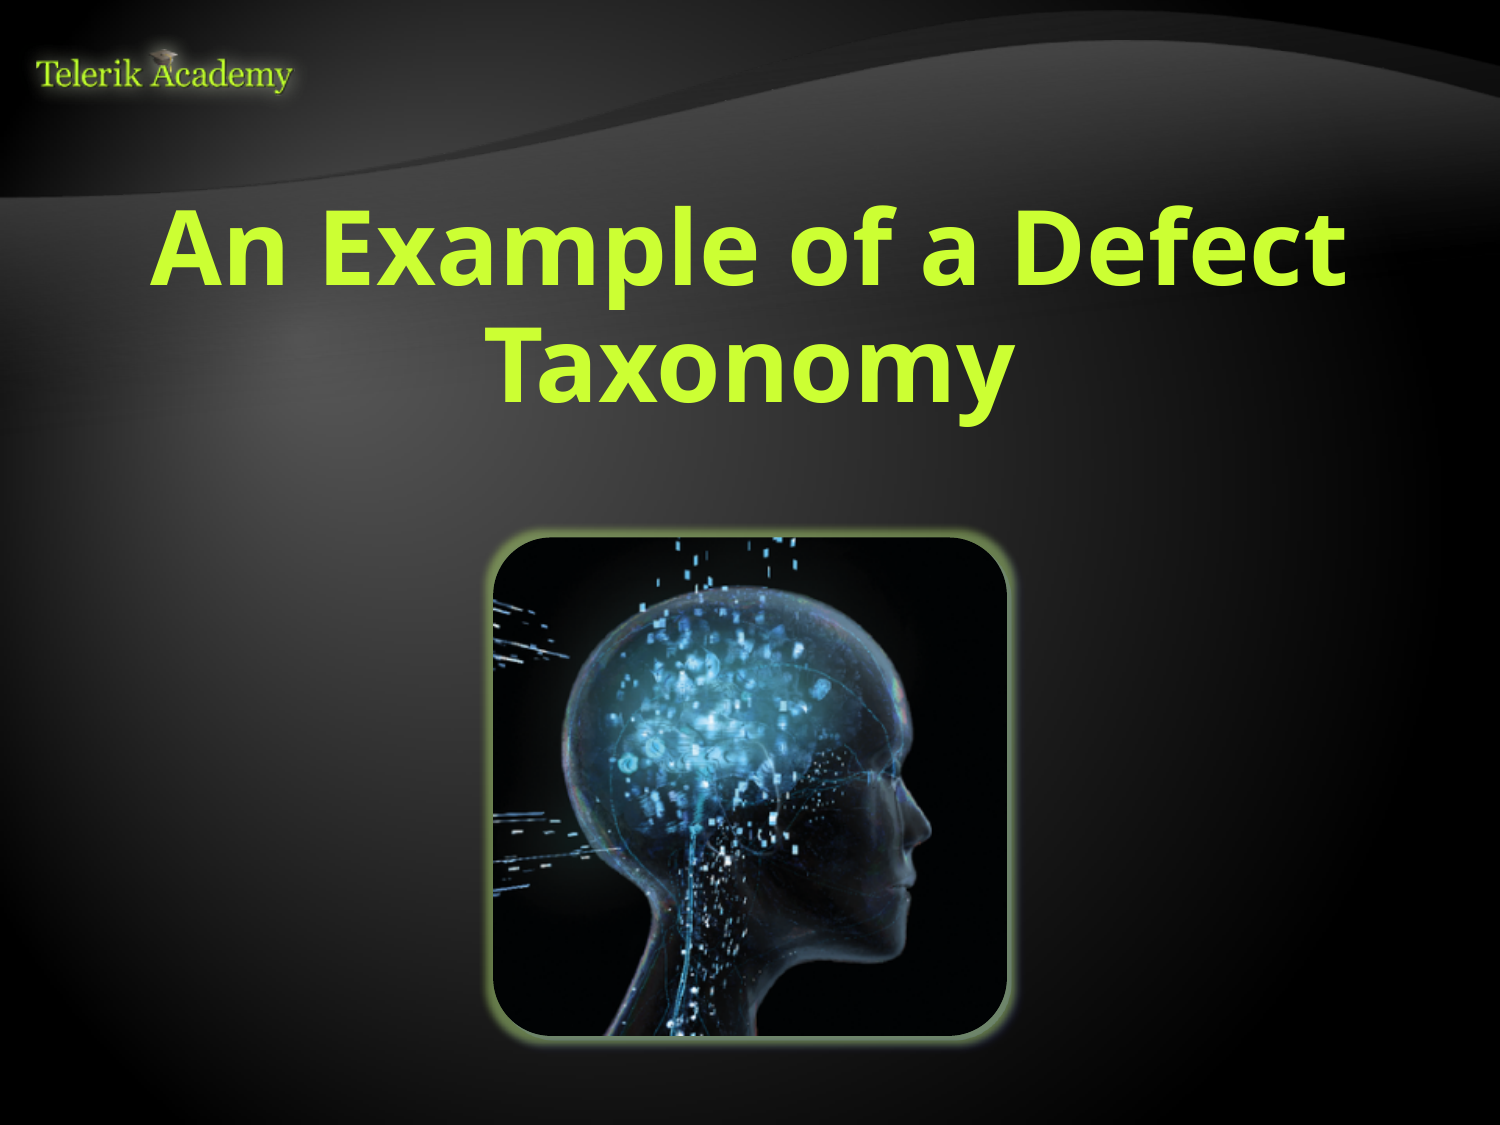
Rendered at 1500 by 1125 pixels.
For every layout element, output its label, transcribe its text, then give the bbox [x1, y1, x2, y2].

picture [0, 0, 1500, 1125]
title An Example of a Defect Taxonomy [99, 200, 1400, 413]
